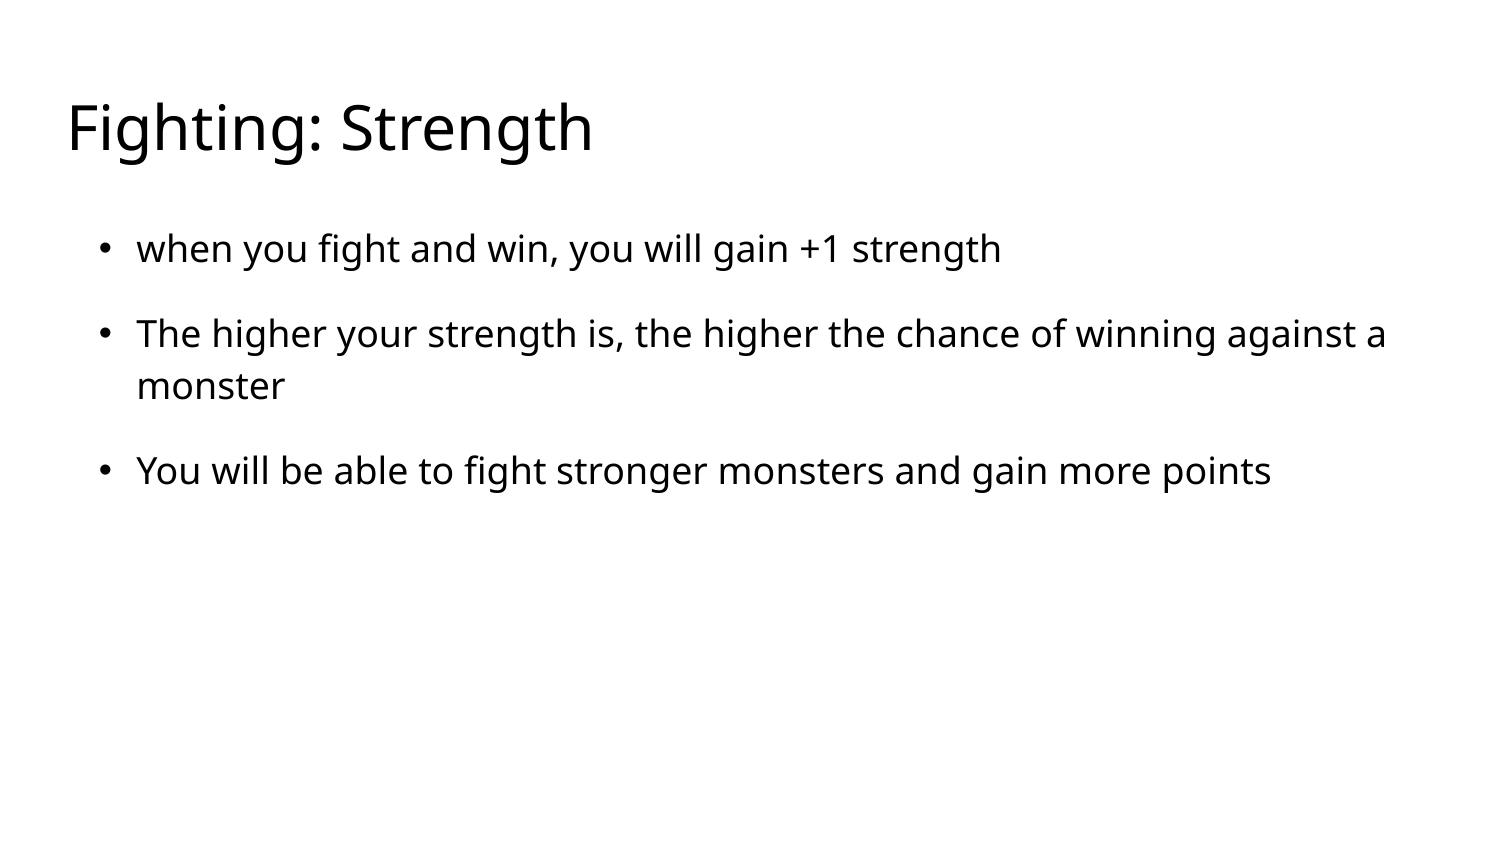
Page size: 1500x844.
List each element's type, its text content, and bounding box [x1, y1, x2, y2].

list when you fight and win, you will gain +1 strength The higher your strength is, the higher the chance of winning against a monster You will be able to fight stronger monsters and gain more points [46, 203, 1445, 751]
title Fighting: Strength [51, 72, 1449, 167]
